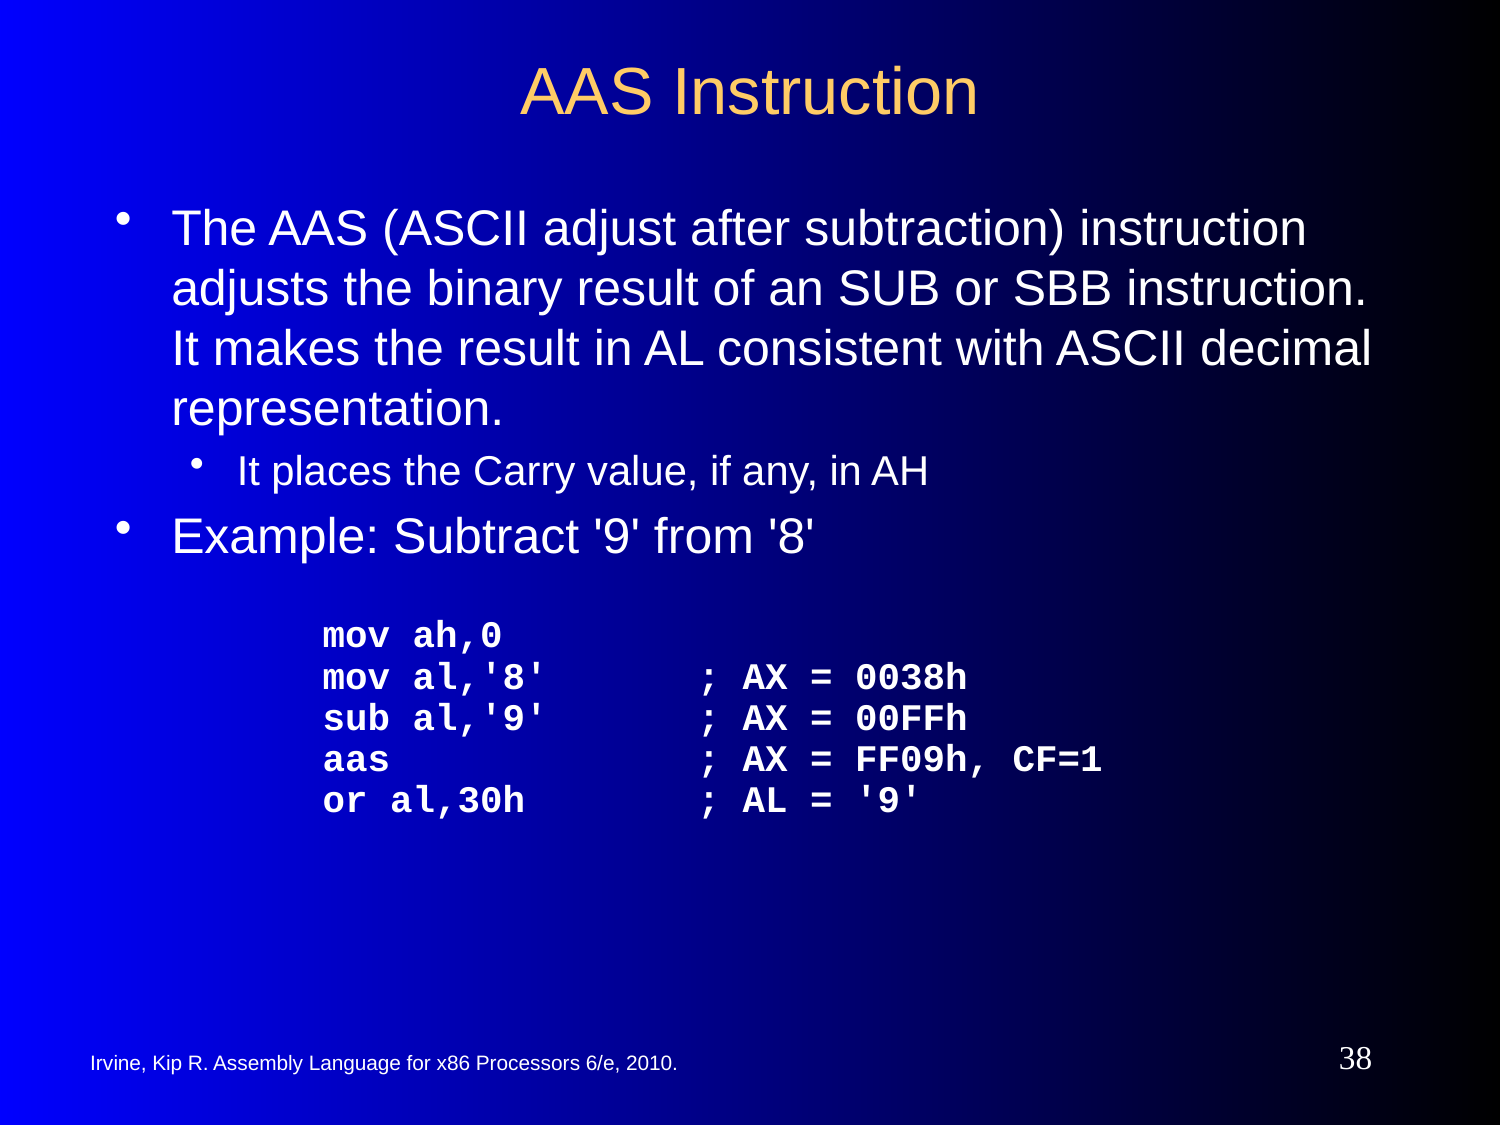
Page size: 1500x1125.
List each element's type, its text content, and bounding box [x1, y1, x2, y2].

text_box mov ah,0 mov al,'8' ; AX = 0038h sub al,'9' ; AX = 00FFh aas ; AX = FF09h, CF=1 or al,30h ; AL = '9' [299, 599, 1213, 888]
title AAS Instruction [112, 37, 1388, 138]
slide_number 38 [1224, 1025, 1388, 1088]
list The AAS (ASCII adjust after subtraction) instruction adjusts the binary result of an SUB or SBB instruction. It makes the result in AL consistent with ASCII decimal representation. It places the Carry value, if any, in AH Example: Subtract '9' from '8' [99, 187, 1425, 625]
footer Irvine, Kip R. Assembly Language for x86 Processors 6/e, 2010. [75, 1037, 800, 1088]
